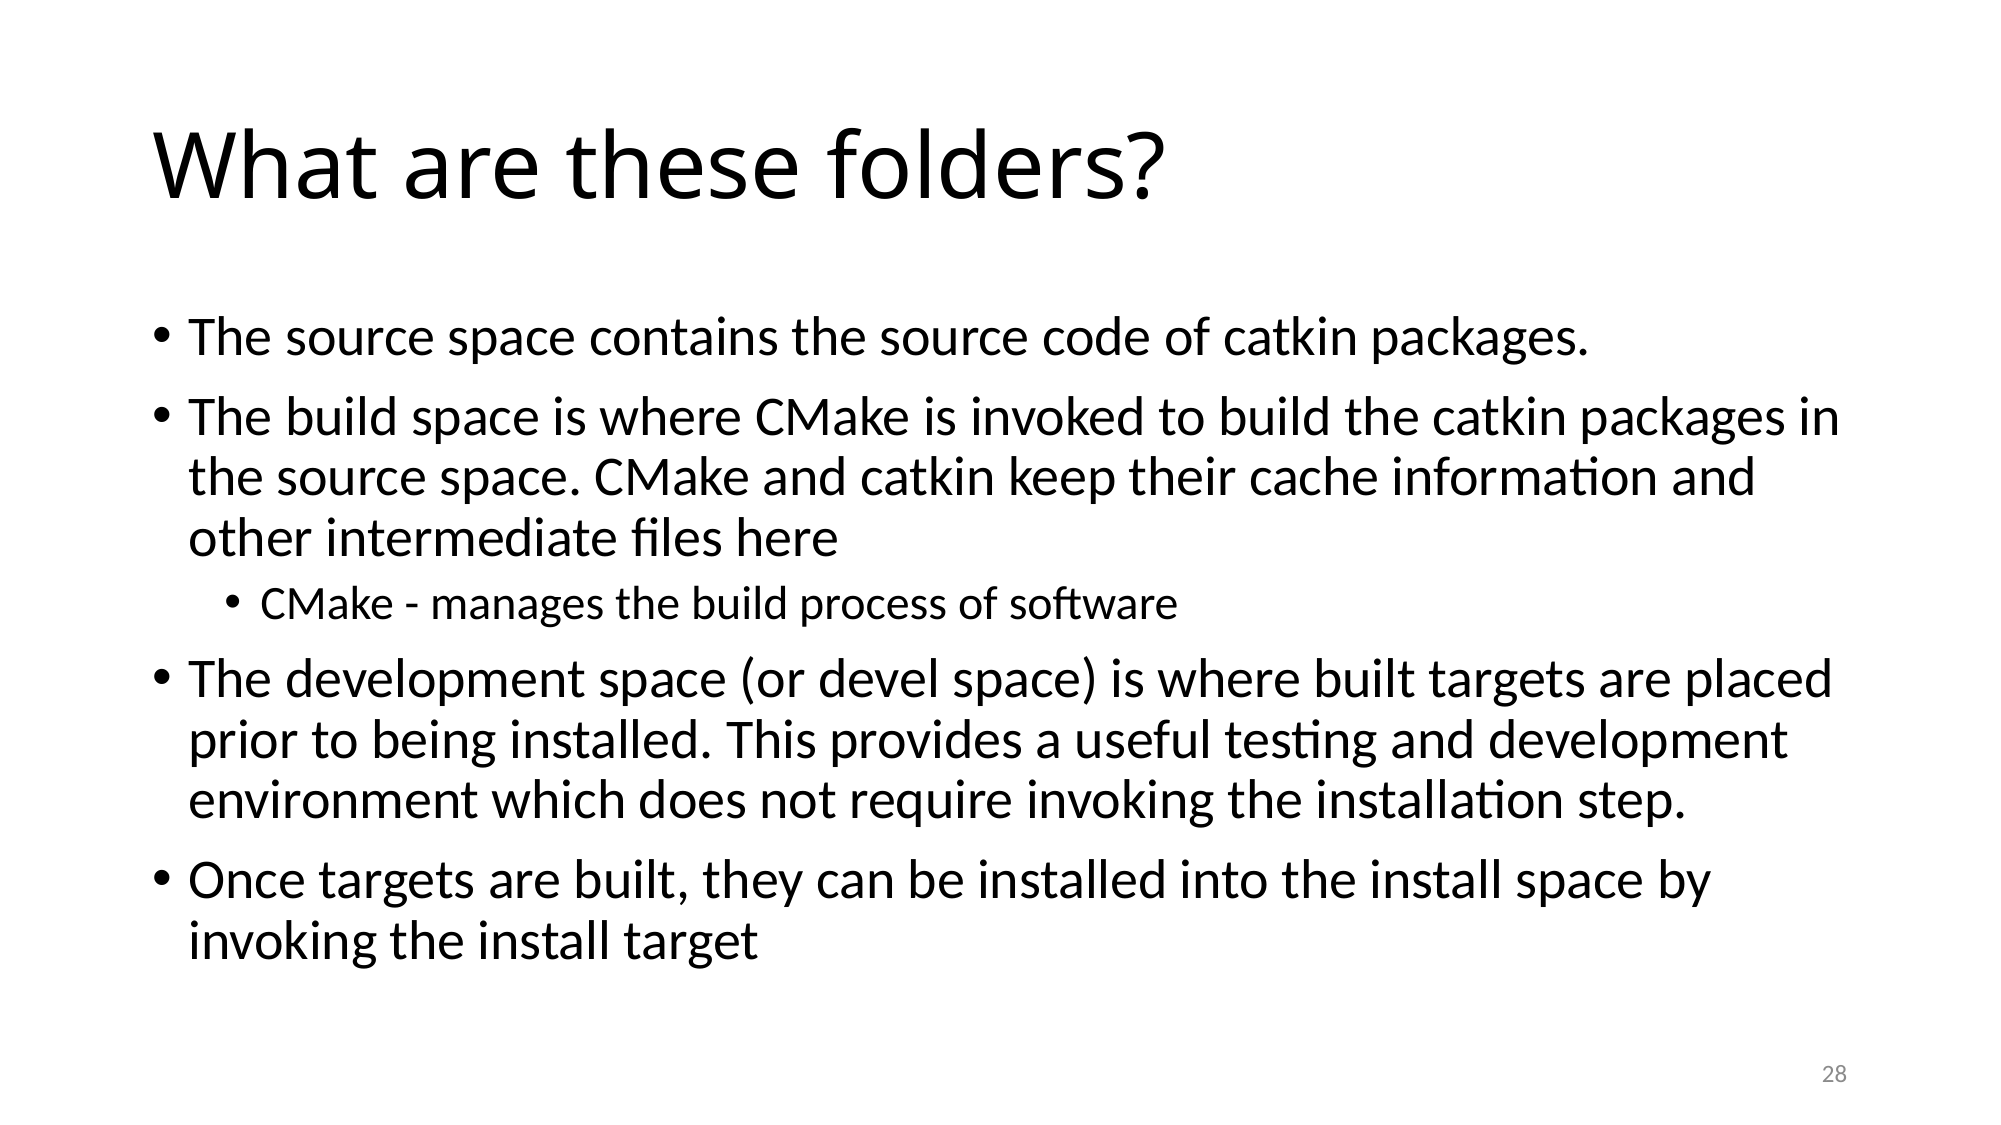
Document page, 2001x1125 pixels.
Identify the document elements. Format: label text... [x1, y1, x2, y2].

list The source space contains the source code of catkin packages. The build space is where CMake is invoked to build the catkin packages in the source space. CMake and catkin keep their cache information and other intermediate files here CMake - manages the build process of software The development space (or devel space) is where built targets are placed prior to being installed. This provides a useful testing and development environment which does not require invoking the installation step. Once targets are built, they can be installed into the install space by invoking the install target [137, 299, 1863, 1014]
title What are these folders? [137, 59, 1863, 278]
slide_number 28 [1412, 1042, 1863, 1103]
